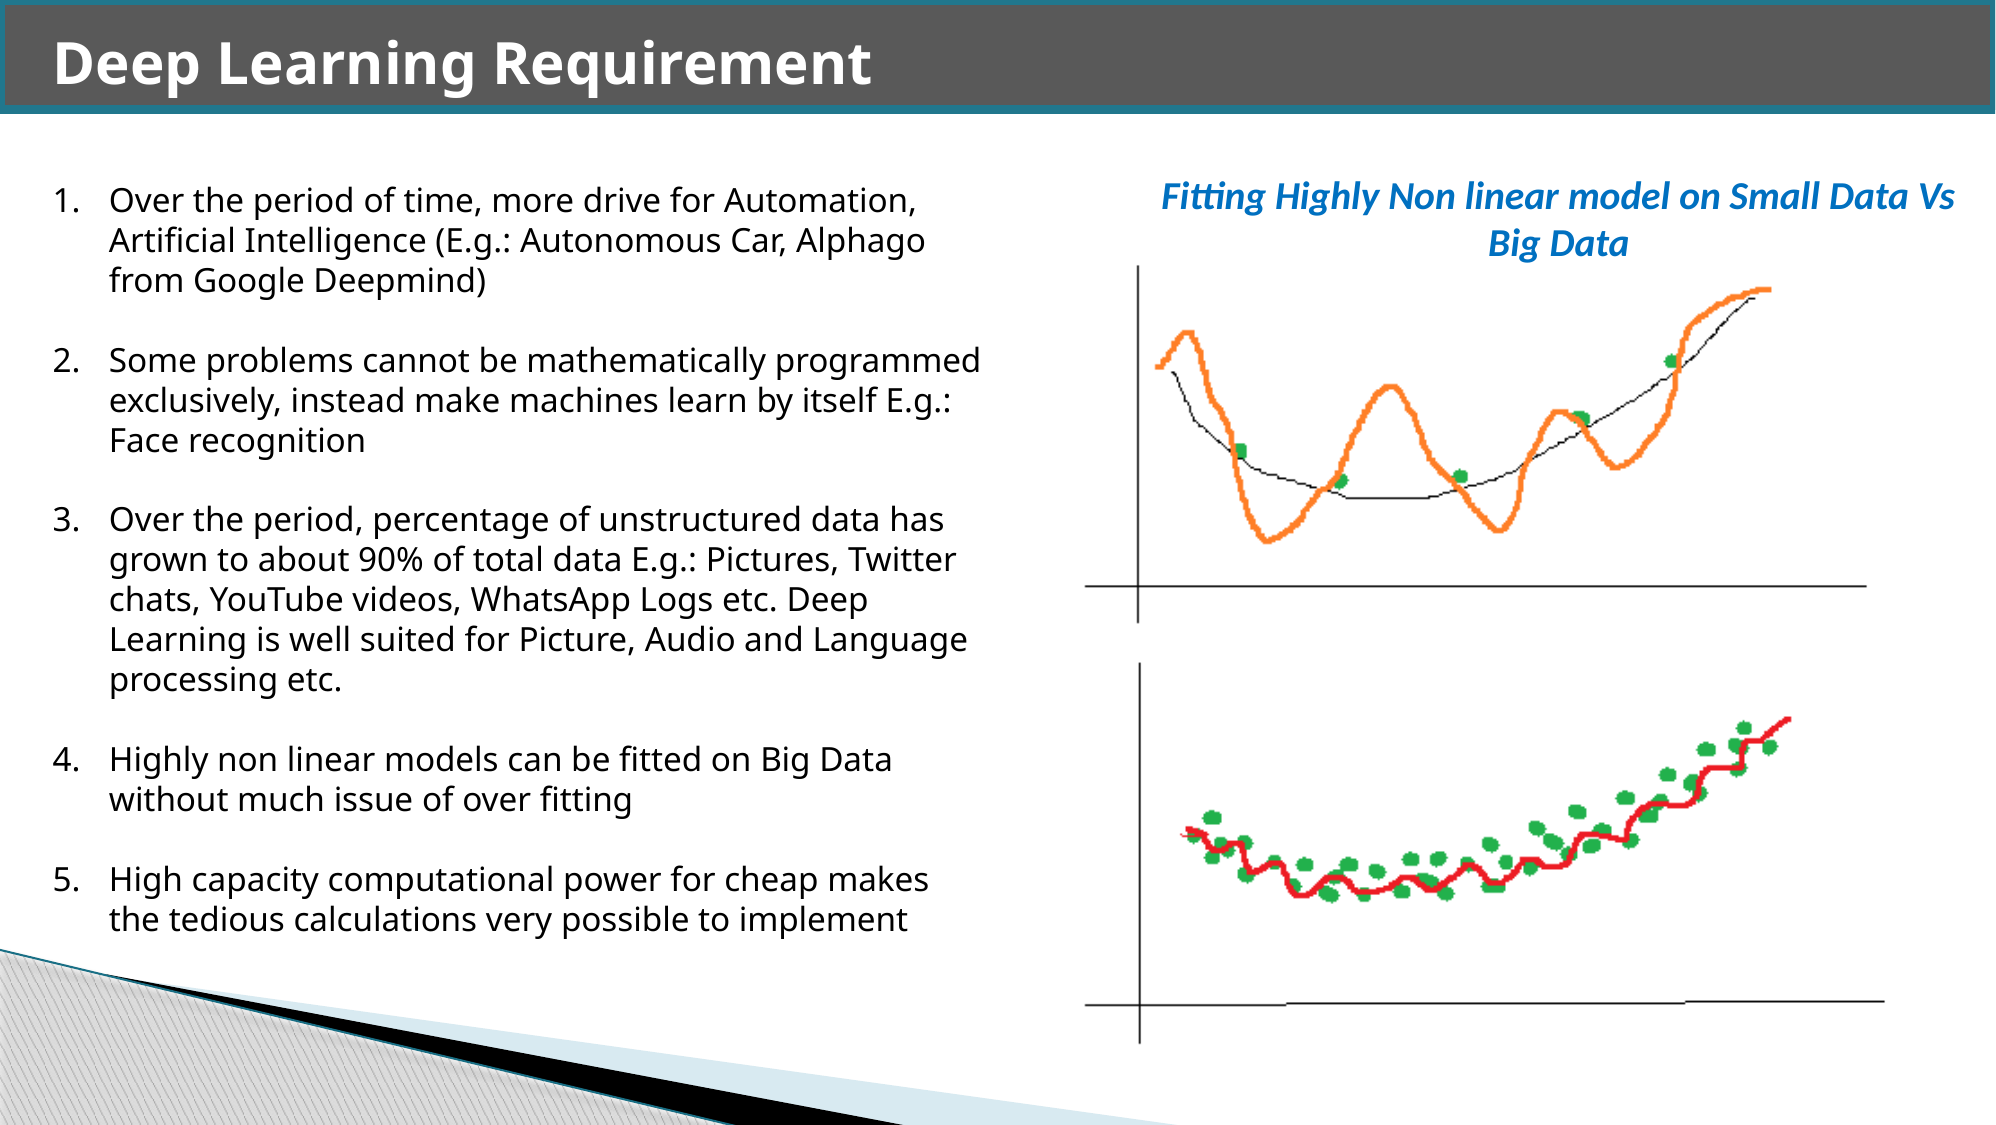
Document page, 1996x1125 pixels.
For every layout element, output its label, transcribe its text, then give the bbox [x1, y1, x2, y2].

text_box Over the period of time, more drive for Automation, Artificial Intelligence (E.g.: Autonomous Car, Alphago from Google Deepmind) Some problems cannot be mathematically programmed exclusively, instead make machines learn by itself E.g.: Face recognition Over the period, percentage of unstructured data has grown to about 90% of total data E.g.: Pictures, Twitter chats, YouTube videos, WhatsApp Logs etc. Deep Learning is well suited for Picture, Audio and Language processing etc. Highly non linear models can be fitted on Big Data without much issue of over fitting High capacity computational power for cheap makes the tedious calculations very possible to implement [37, 171, 999, 985]
picture [1062, 237, 1904, 1065]
text_box Fitting Highly Non linear model on Small Data Vs Big Data [1128, 159, 1990, 275]
text_box Deep Learning Requirement [37, 18, 1790, 125]
